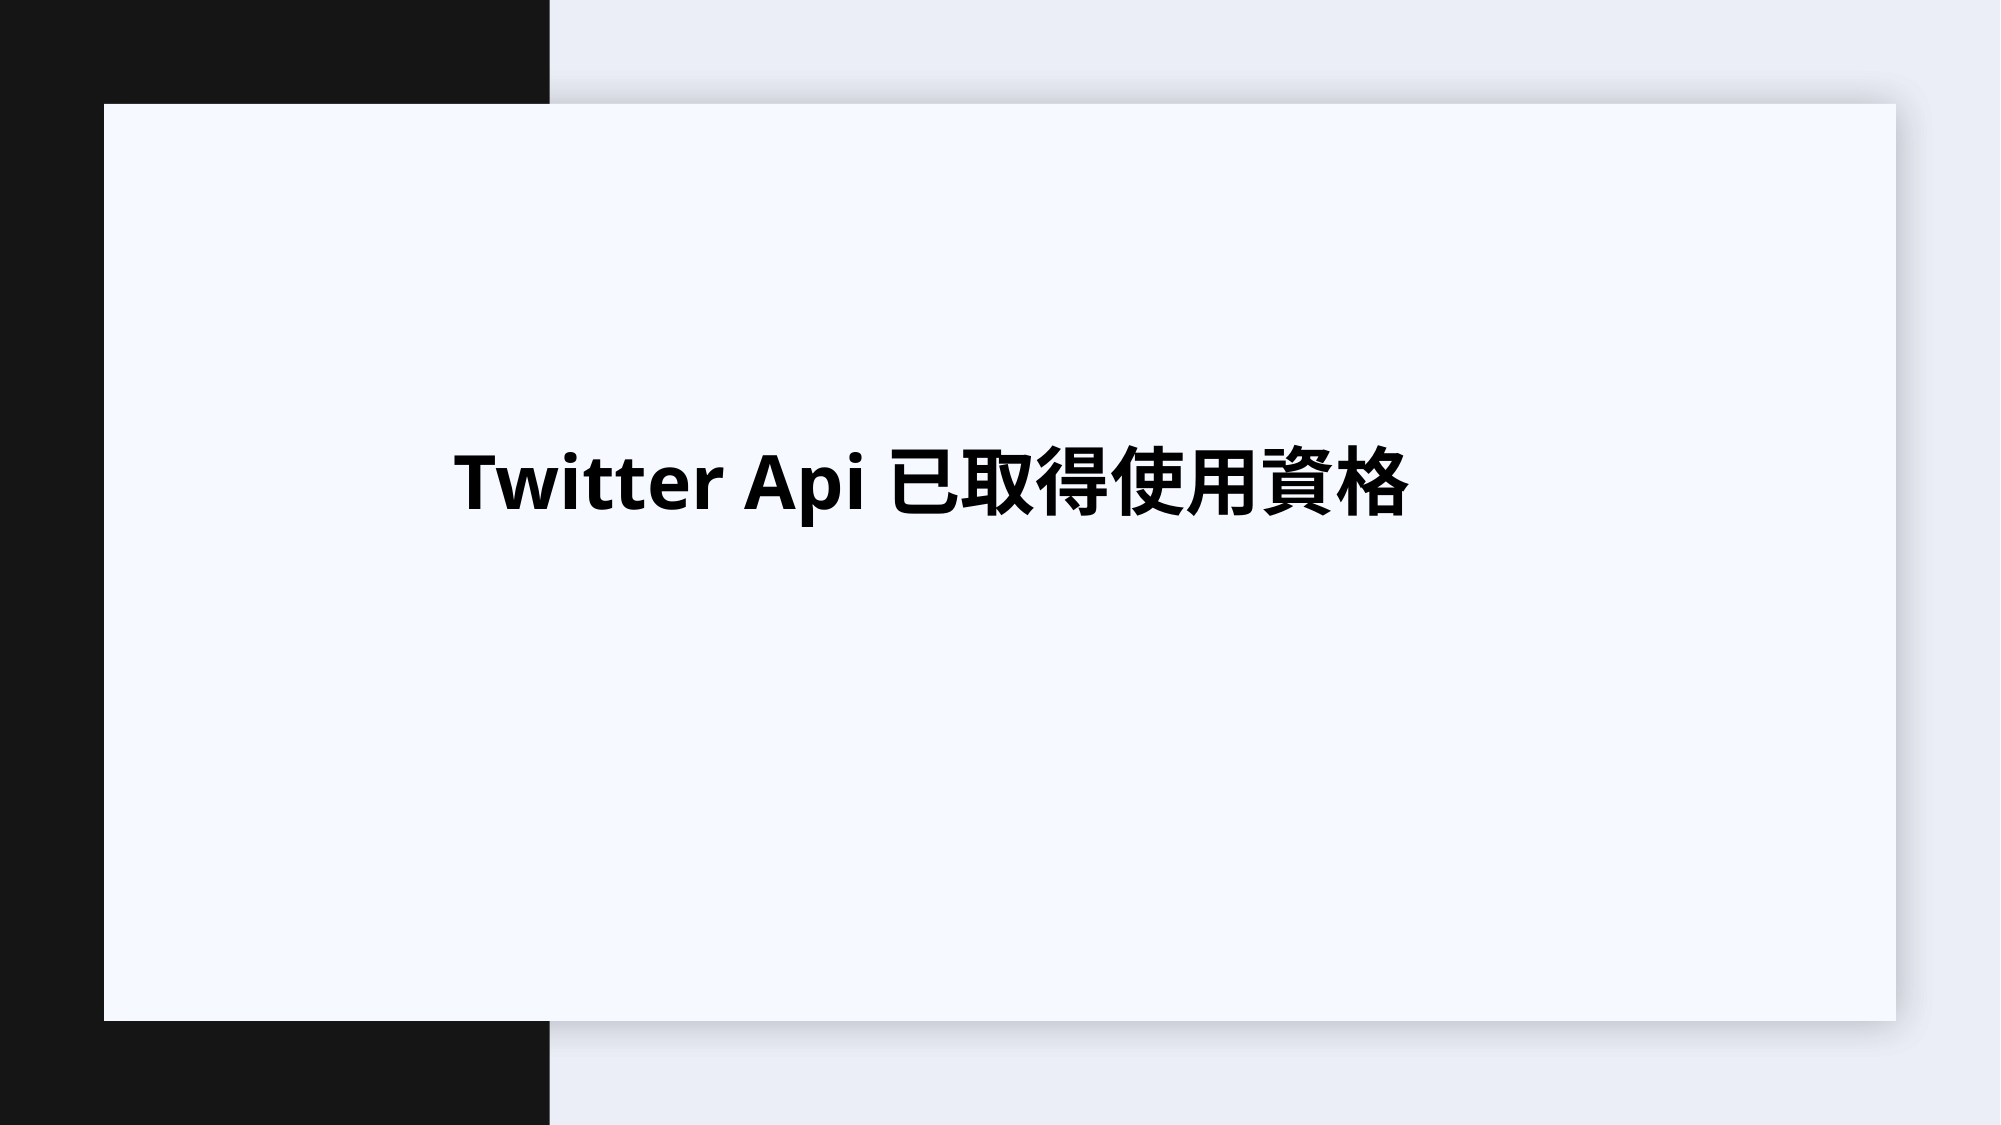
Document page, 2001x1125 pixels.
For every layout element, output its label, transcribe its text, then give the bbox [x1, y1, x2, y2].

text_box Twitter Api已取得使用資格 [438, 427, 1439, 533]
